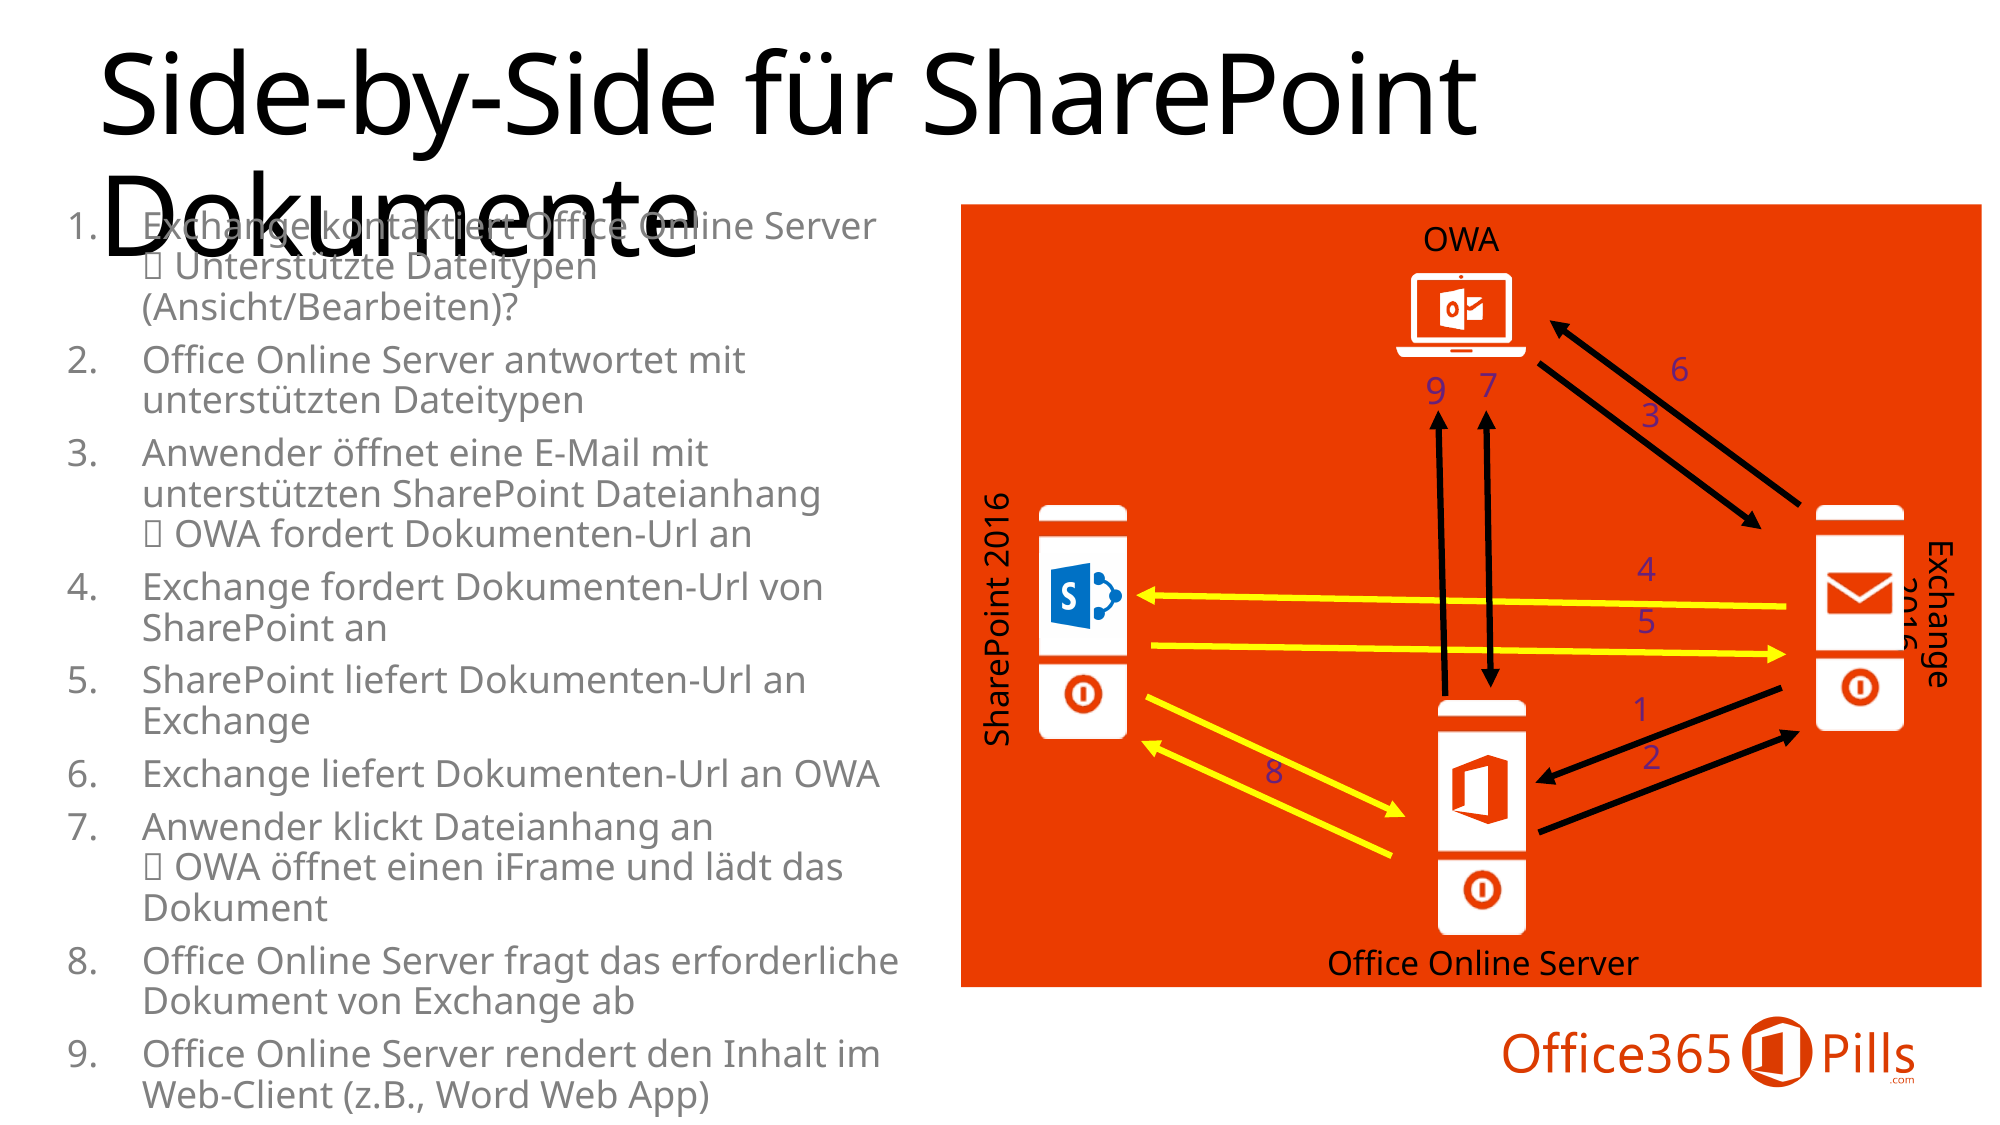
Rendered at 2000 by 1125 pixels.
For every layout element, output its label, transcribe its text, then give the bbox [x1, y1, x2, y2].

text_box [1523, 534, 1787, 586]
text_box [1523, 586, 1787, 672]
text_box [1448, 357, 1523, 688]
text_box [1140, 696, 1406, 857]
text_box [1535, 674, 1782, 783]
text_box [1538, 362, 1762, 530]
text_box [960, 204, 1982, 1014]
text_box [1135, 534, 1410, 620]
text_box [1538, 722, 1801, 833]
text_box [1549, 319, 1801, 506]
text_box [1410, 364, 1462, 697]
text_box Exchange kontaktiert Office Online Server  Unterstützte Dateitypen (Ansicht/Bearbeiten)? Office Online Server antwortet mit unterstützten Dateitypen Anwender öffnet eine E-Mail mit unterstützten SharePoint Dateianhang  OWA fordert Dokumenten-Url an Exchange fordert Dokumenten-Url von SharePoint an SharePoint liefert Dokumenten-Url an Exchange Exchange liefert Dokumenten-Url an OWA Anwender klickt Dateianhang an  OWA öffnet einen iFrame und lädt das Dokument Office Online Server fragt das erforderliche Dokument von Exchange ab Office Online Server rendert den Inhalt im Web-Client (z.B., Word Web App) [36, 183, 969, 1125]
title Side-by-Side für SharePoint Dokumente [98, 37, 1928, 161]
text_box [1396, 210, 1526, 357]
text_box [1150, 586, 1410, 672]
picture [1500, 1014, 1920, 1111]
